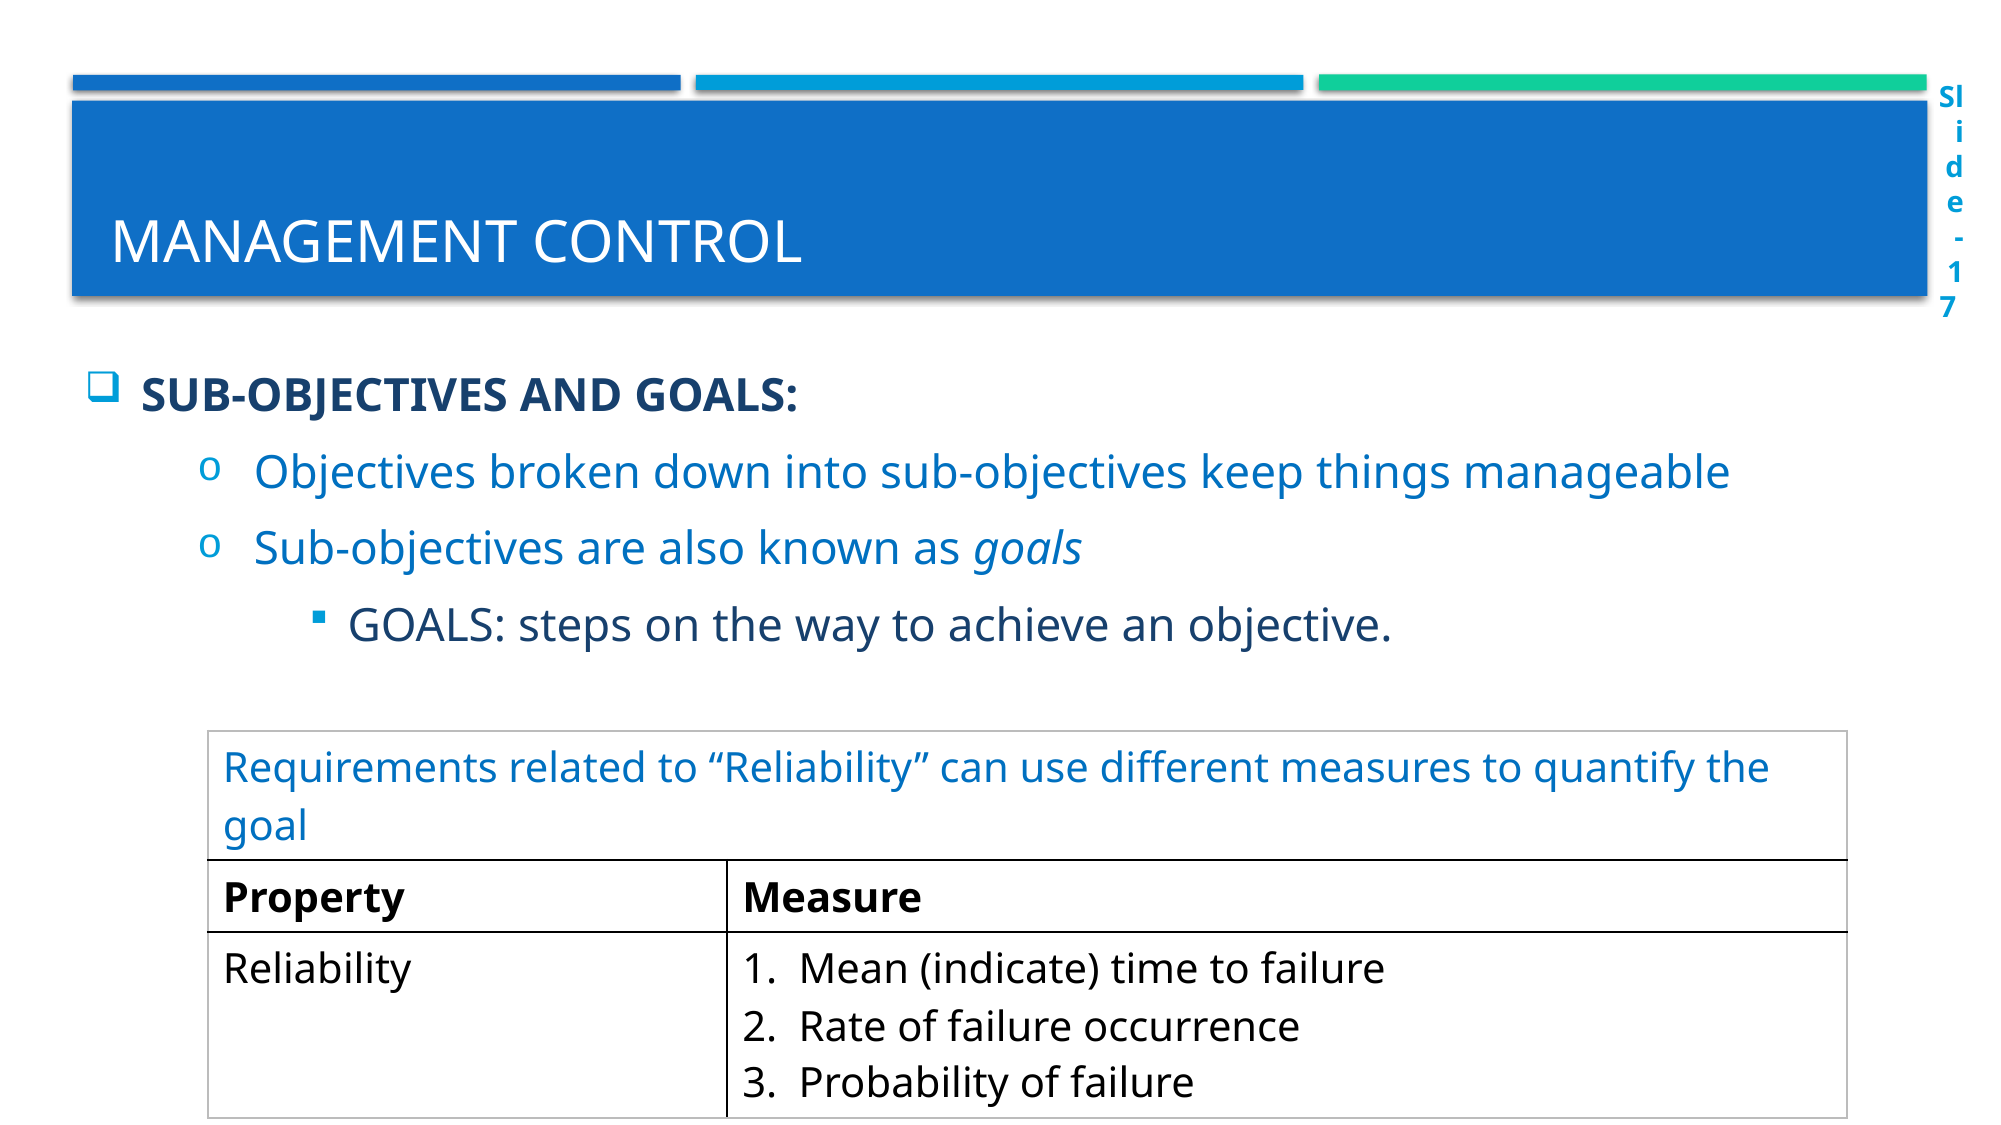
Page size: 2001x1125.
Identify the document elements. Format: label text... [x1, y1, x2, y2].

table_cell Measure [728, 861, 1846, 931]
table_cell Reliability [209, 933, 726, 1117]
slide_number Slide - 17 [1930, 99, 1972, 303]
table_header Requirements related to “Reliability” can use different measures to quantify the goal [209, 732, 1846, 859]
table_cell Property [209, 861, 726, 931]
list SUB-OBJECTIVES AND GOALS: Objectives broken down into sub-objectives keep things manageable Sub-objectives are also known as goals GOALS: steps on the way to achieve an objective. [69, 312, 1931, 780]
title Management control [95, 115, 1905, 282]
table_cell Mean (indicate) time to failure Rate of failure occurrence Probability of failure [728, 933, 1846, 1117]
